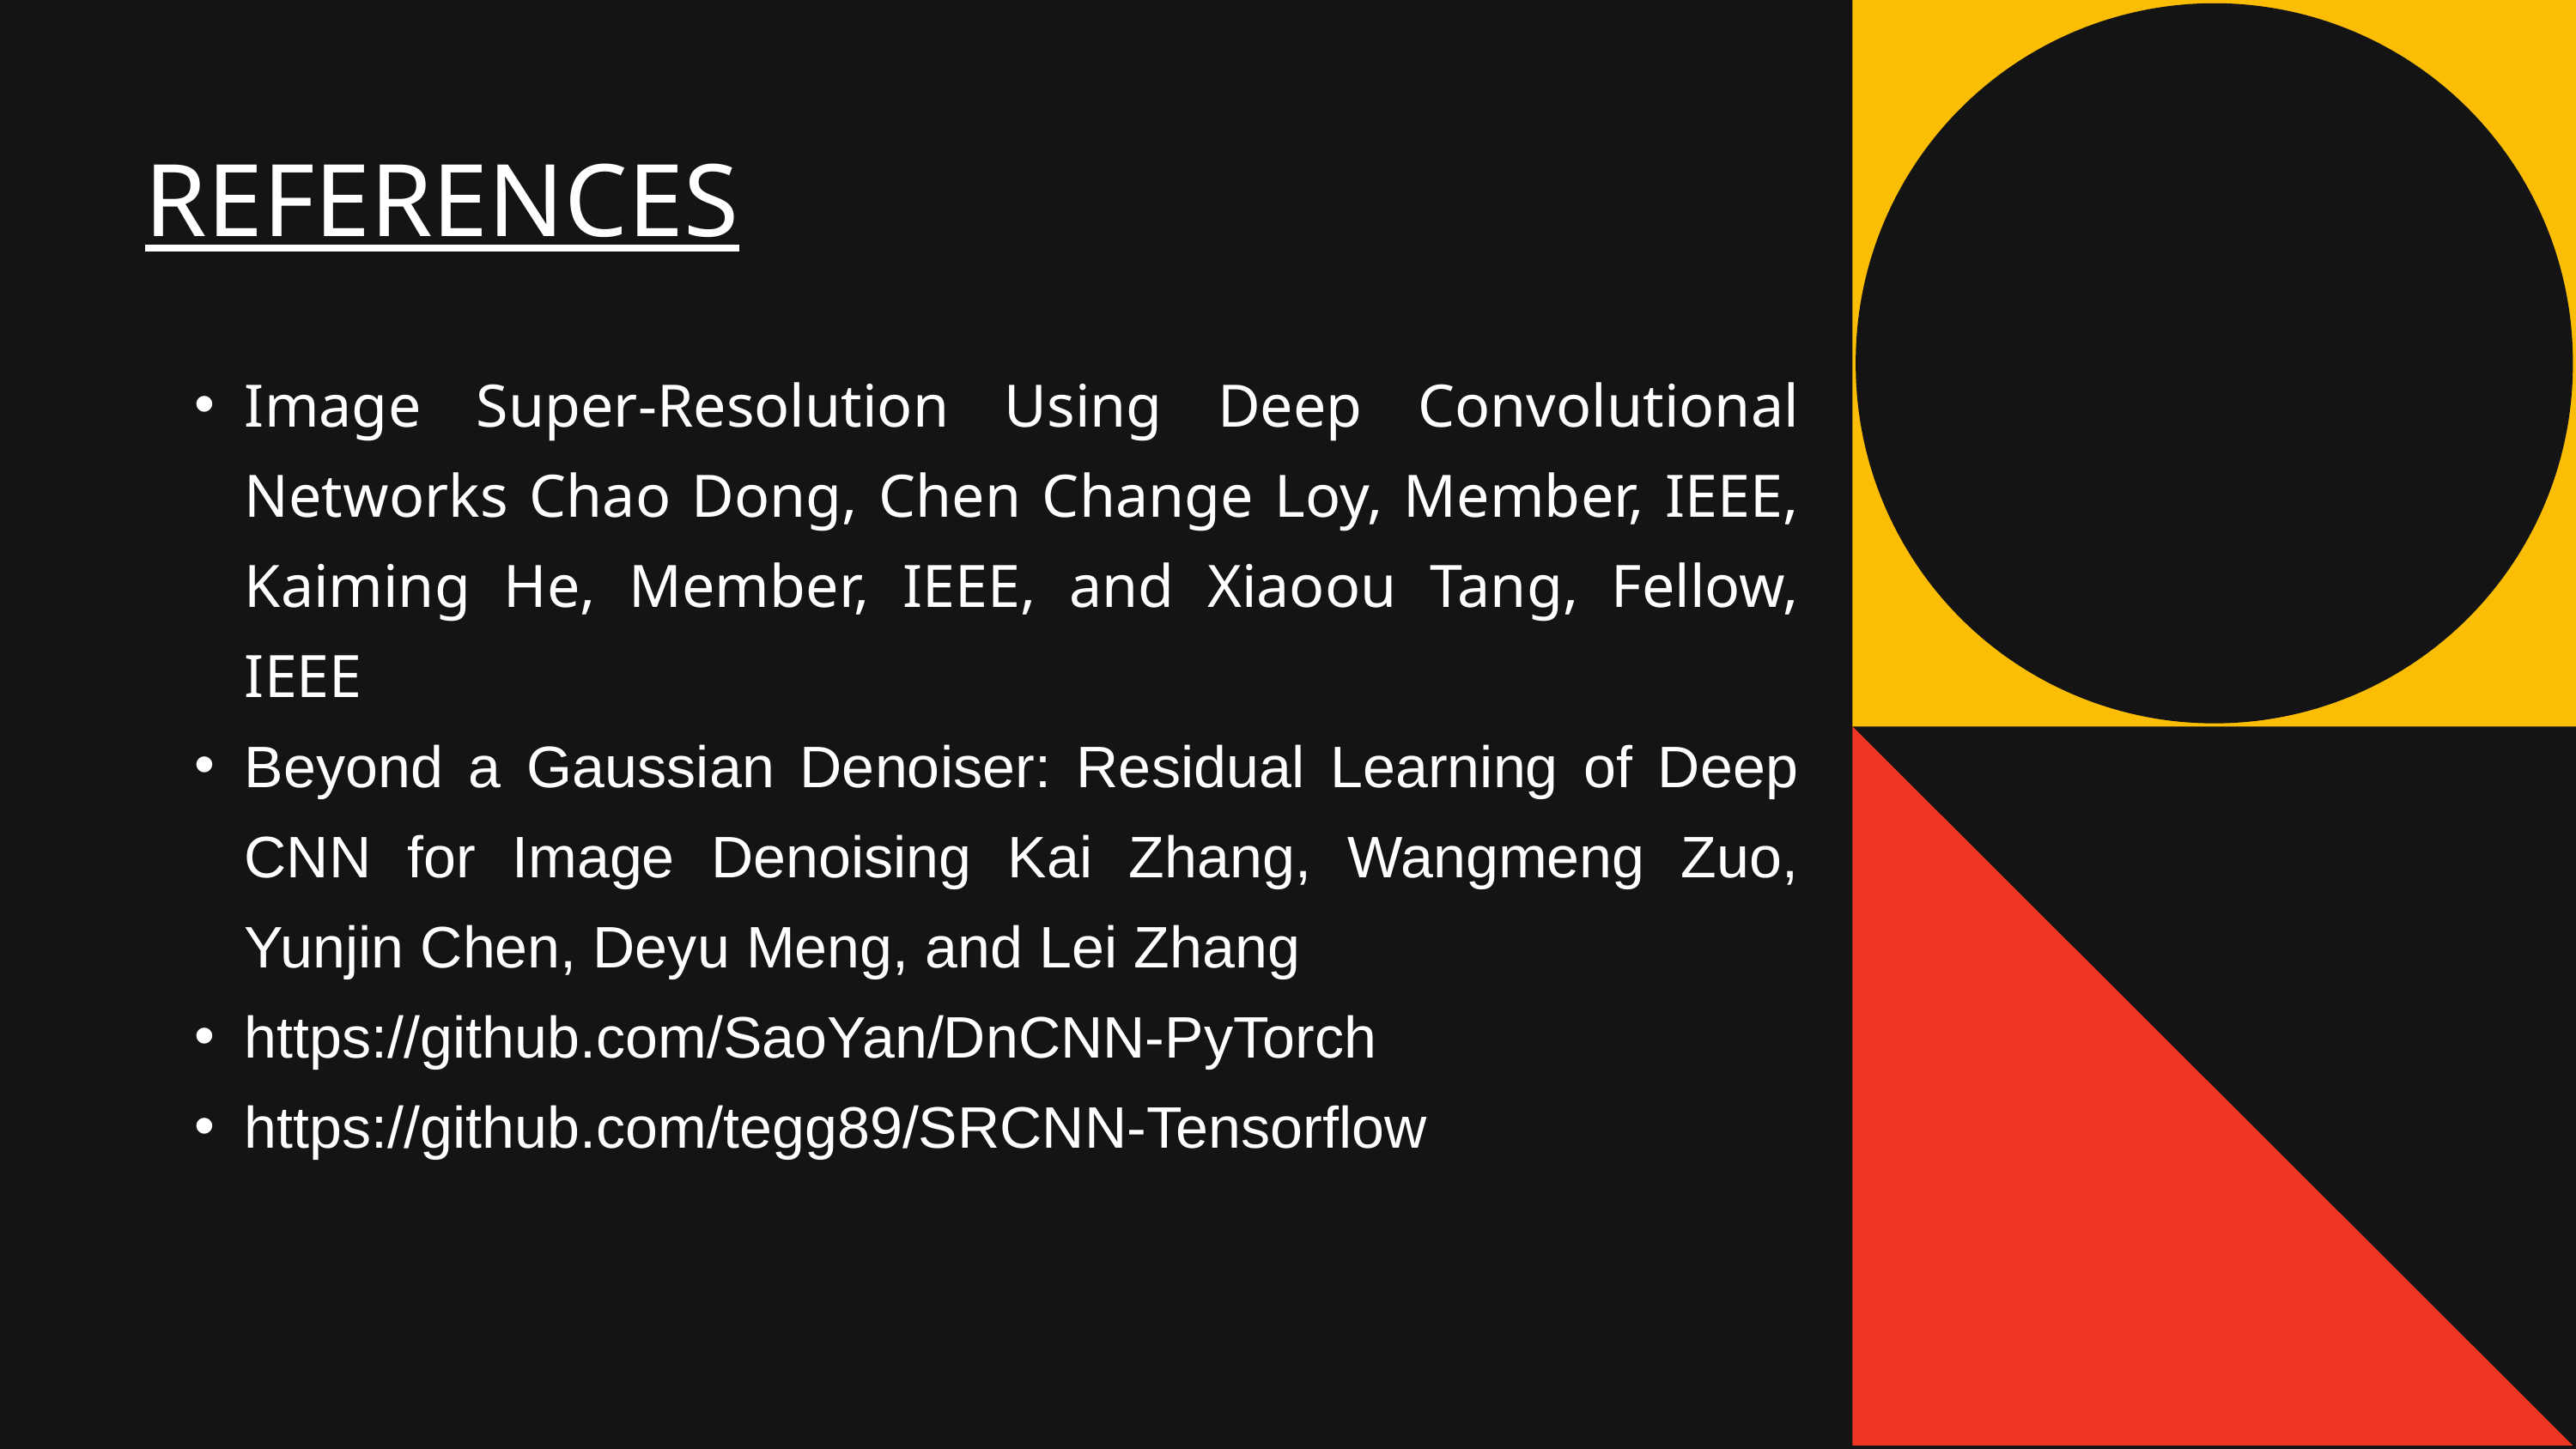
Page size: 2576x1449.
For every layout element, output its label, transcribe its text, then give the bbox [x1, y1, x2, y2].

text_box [1855, 4, 2573, 723]
text_box Image Super-Resolution Using Deep Convolutional Networks Chao Dong, Chen Change Loy, Member, IEEE, Kaiming He, Member, IEEE, and Xiaoou Tang, Fellow, IEEE Beyond a Gaussian Denoiser: Residual Learning of Deep CNN for Image Denoising Kai Zhang, Wangmeng Zuo, Yunjin Chen, Deyu Meng, and Lei Zhang https://github.com/SaoYan/DnCNN-PyTorch https://github.com/tegg89/SRCNN-Tensorflow [144, 349, 1801, 1161]
text_box REFERENCES [144, 126, 1289, 258]
text_box [1852, 0, 2576, 8]
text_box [1852, 726, 2573, 1446]
